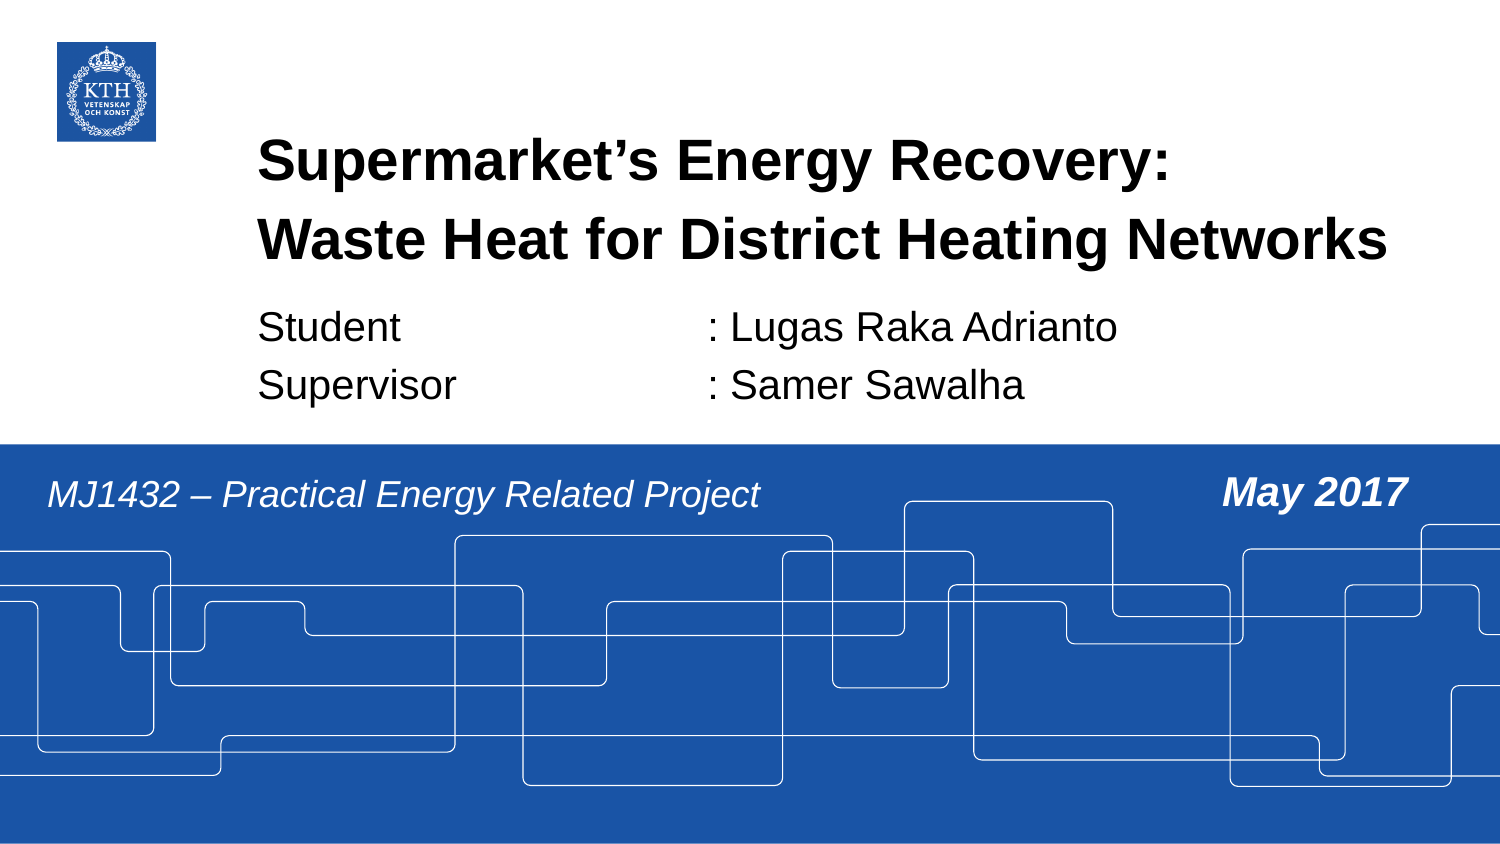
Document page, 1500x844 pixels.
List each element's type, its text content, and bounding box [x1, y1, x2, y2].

text_box MJ1432 – Practical Energy Related Project [47, 456, 790, 532]
subtitle Student : Lugas Raka Adrianto Supervisor : Samer Sawalha [257, 290, 1404, 407]
picture [57, 42, 157, 142]
text_box May 2017 [1222, 456, 1500, 532]
title Supermarket’s Energy Recovery: Waste Heat for District Heating Networks [257, 142, 1403, 272]
